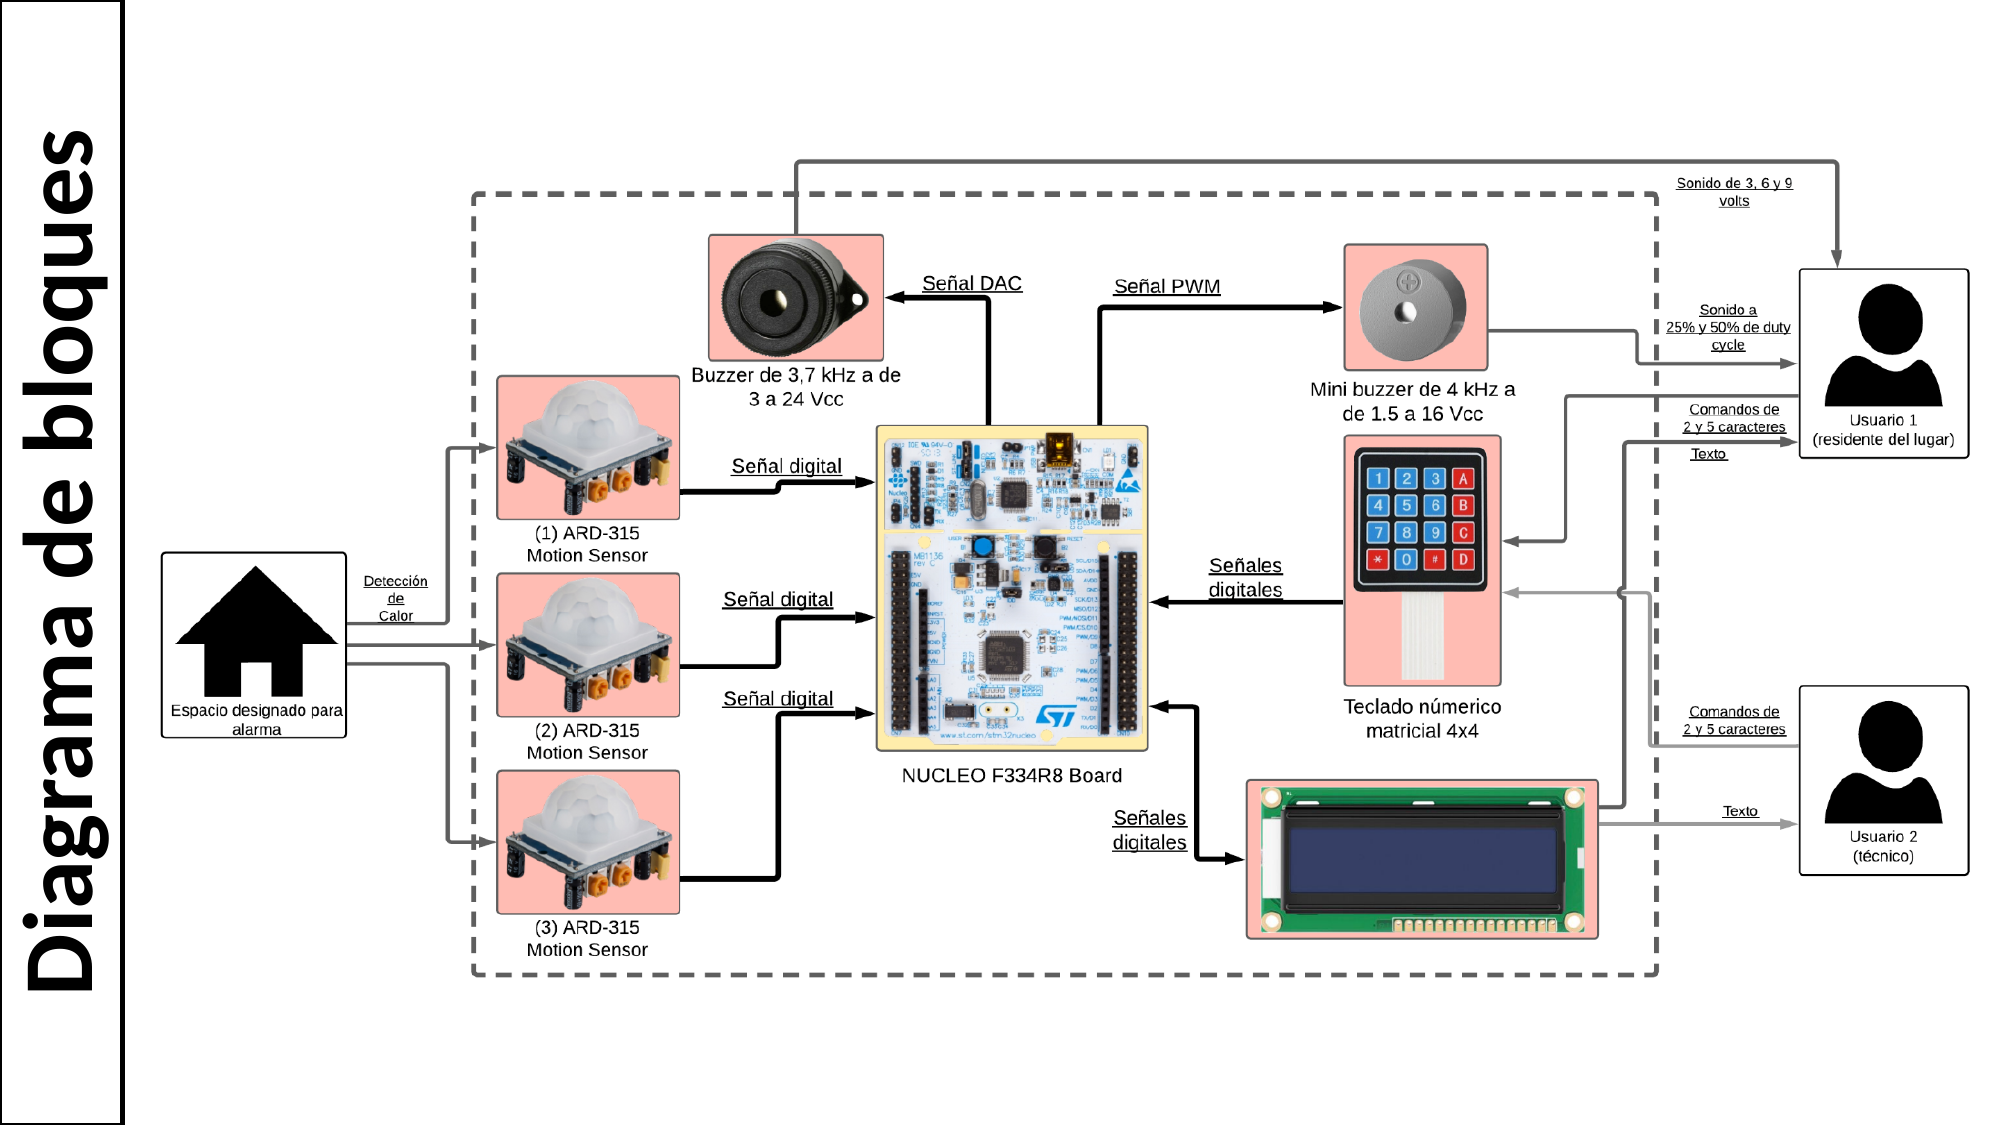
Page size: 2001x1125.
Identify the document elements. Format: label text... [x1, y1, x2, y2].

text_box Diagrama de bloques [0, 0, 123, 1125]
picture [129, 135, 1994, 1008]
